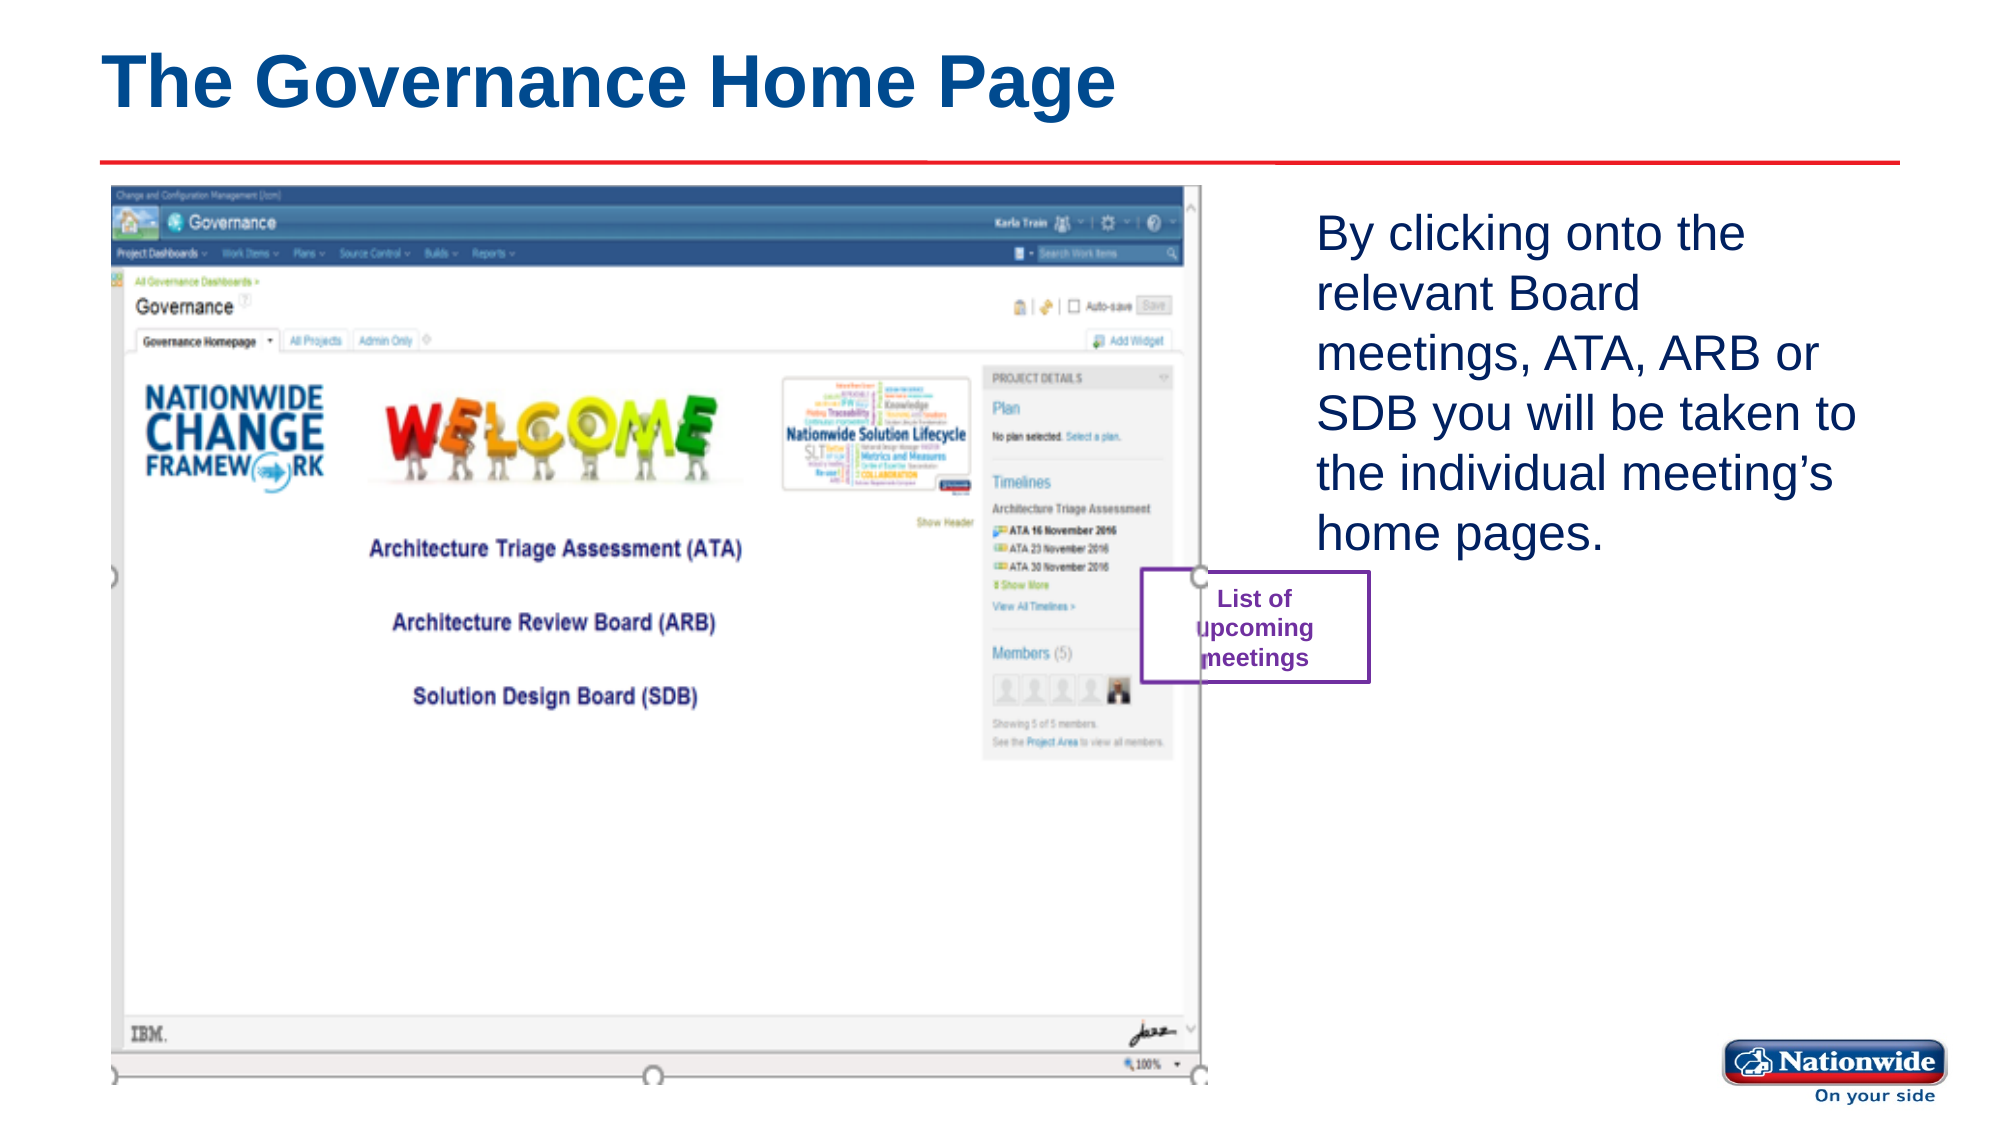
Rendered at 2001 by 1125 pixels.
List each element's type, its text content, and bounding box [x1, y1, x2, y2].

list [110, 184, 1208, 1086]
picture [1717, 1033, 2000, 1125]
text_box By clicking onto the relevant Board meetings, ATA, ARB or SDB you will be taken to the individual meeting’s home pages. [1301, 193, 1882, 569]
text_box List of upcoming meetings [1212, 570, 1371, 684]
title The Governance Home Page [83, 24, 1900, 163]
